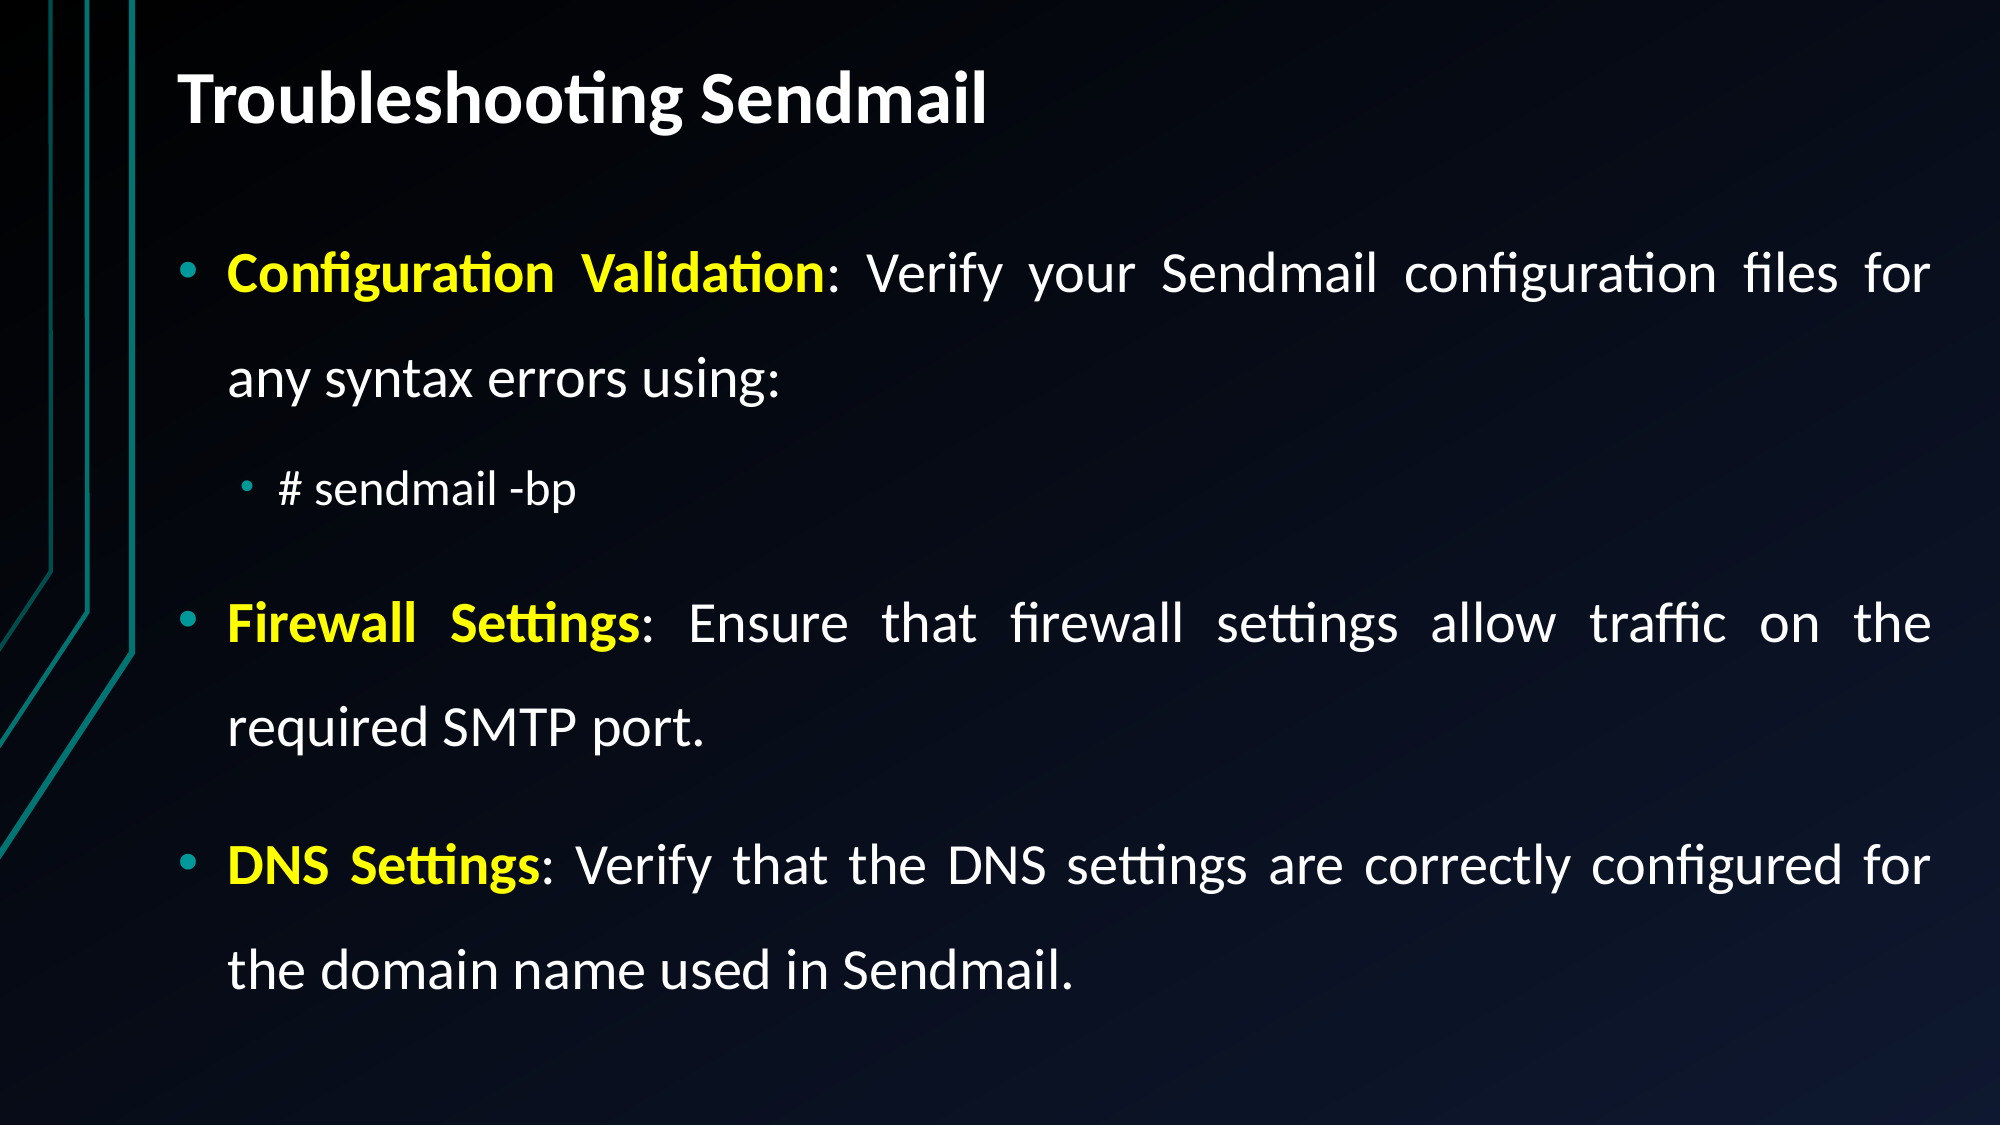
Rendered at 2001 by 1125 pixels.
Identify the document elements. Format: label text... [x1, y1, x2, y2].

list Configuration Validation: Verify your Sendmail configuration files for any syntax errors using: # sendmail -bp Firewall Settings: Ensure that firewall settings allow traffic on the required SMTP port. DNS Settings: Verify that the DNS settings are correctly configured for the domain name used in Sendmail. [157, 189, 1953, 1080]
title Troubleshooting Sendmail [157, 45, 1953, 150]
